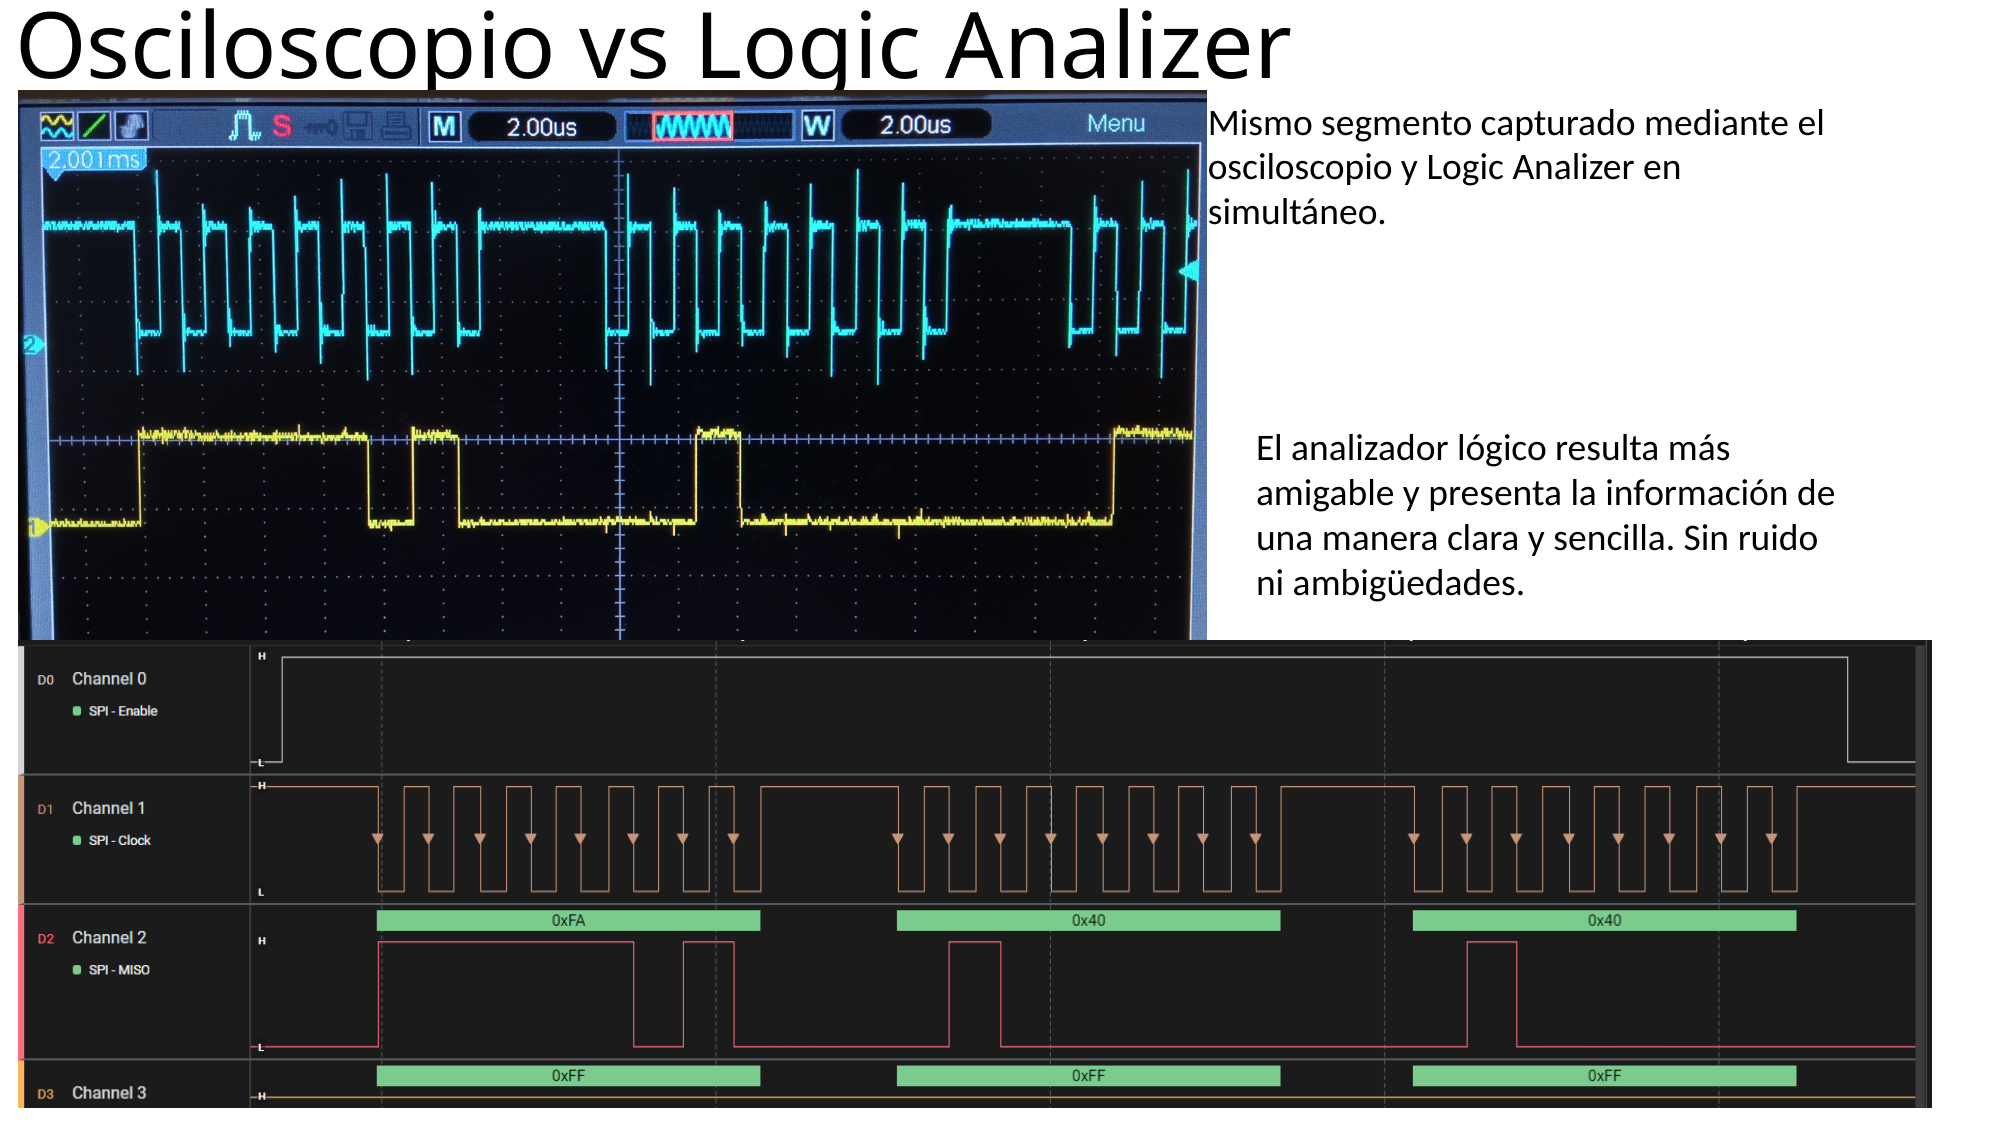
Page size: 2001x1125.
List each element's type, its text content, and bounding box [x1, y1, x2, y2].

text_box El analizador lógico resulta más amigable y presenta la información de una manera clara y sencilla. Sin ruido ni ambigüedades. [1241, 415, 1863, 611]
title Osciloscopio vs Logic Analizer [0, 0, 1725, 158]
picture [18, 90, 1932, 1108]
text_box Mismo segmento capturado mediante el osciloscopio y Logic Analizer en simultáneo. [1207, 90, 1847, 240]
